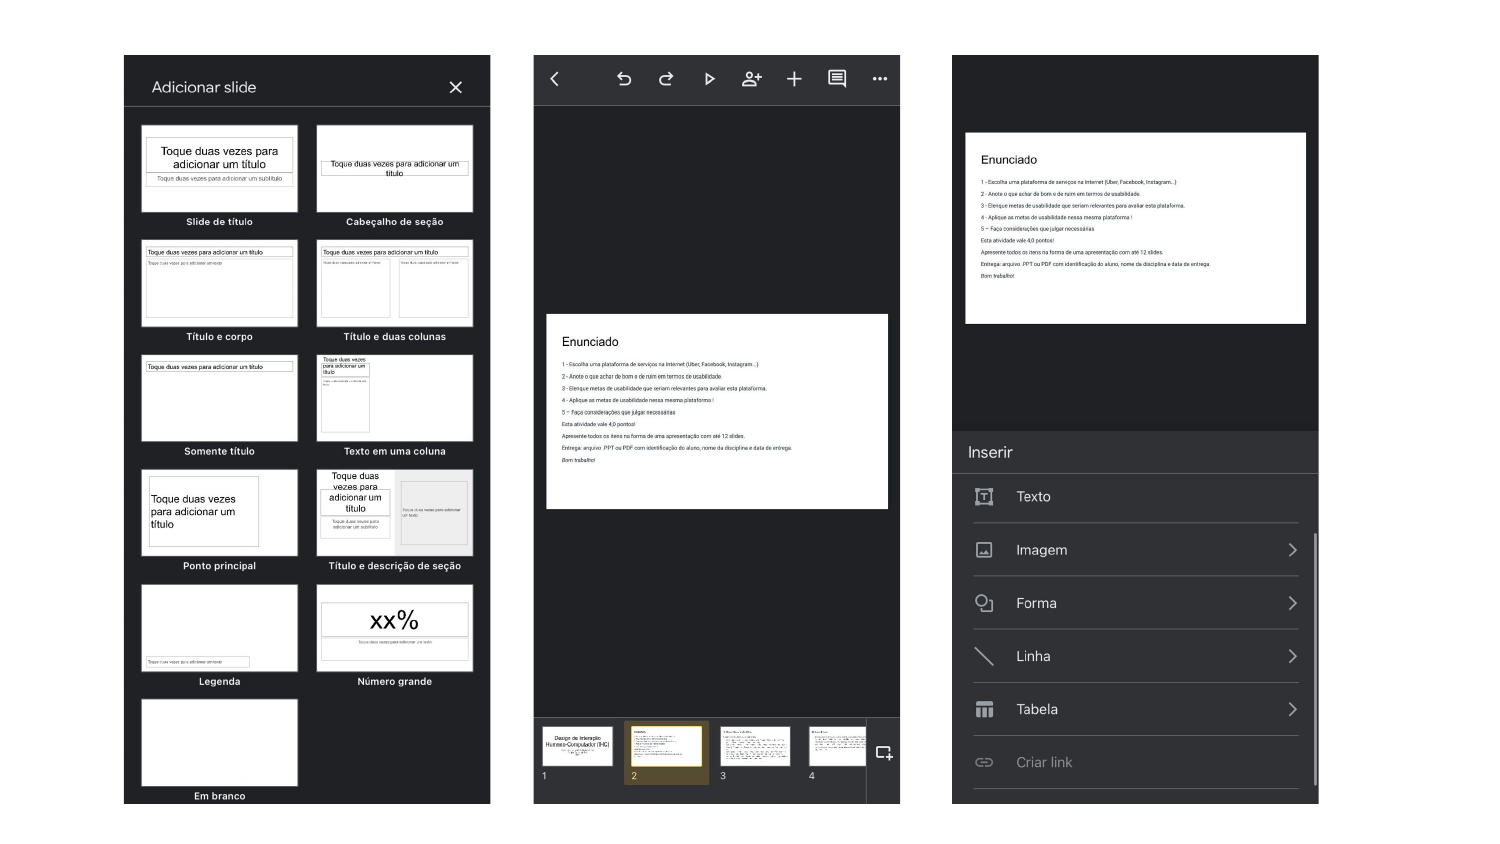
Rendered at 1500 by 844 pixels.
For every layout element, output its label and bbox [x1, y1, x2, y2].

picture [951, 55, 1319, 804]
picture [123, 55, 491, 804]
picture [533, 55, 901, 804]
